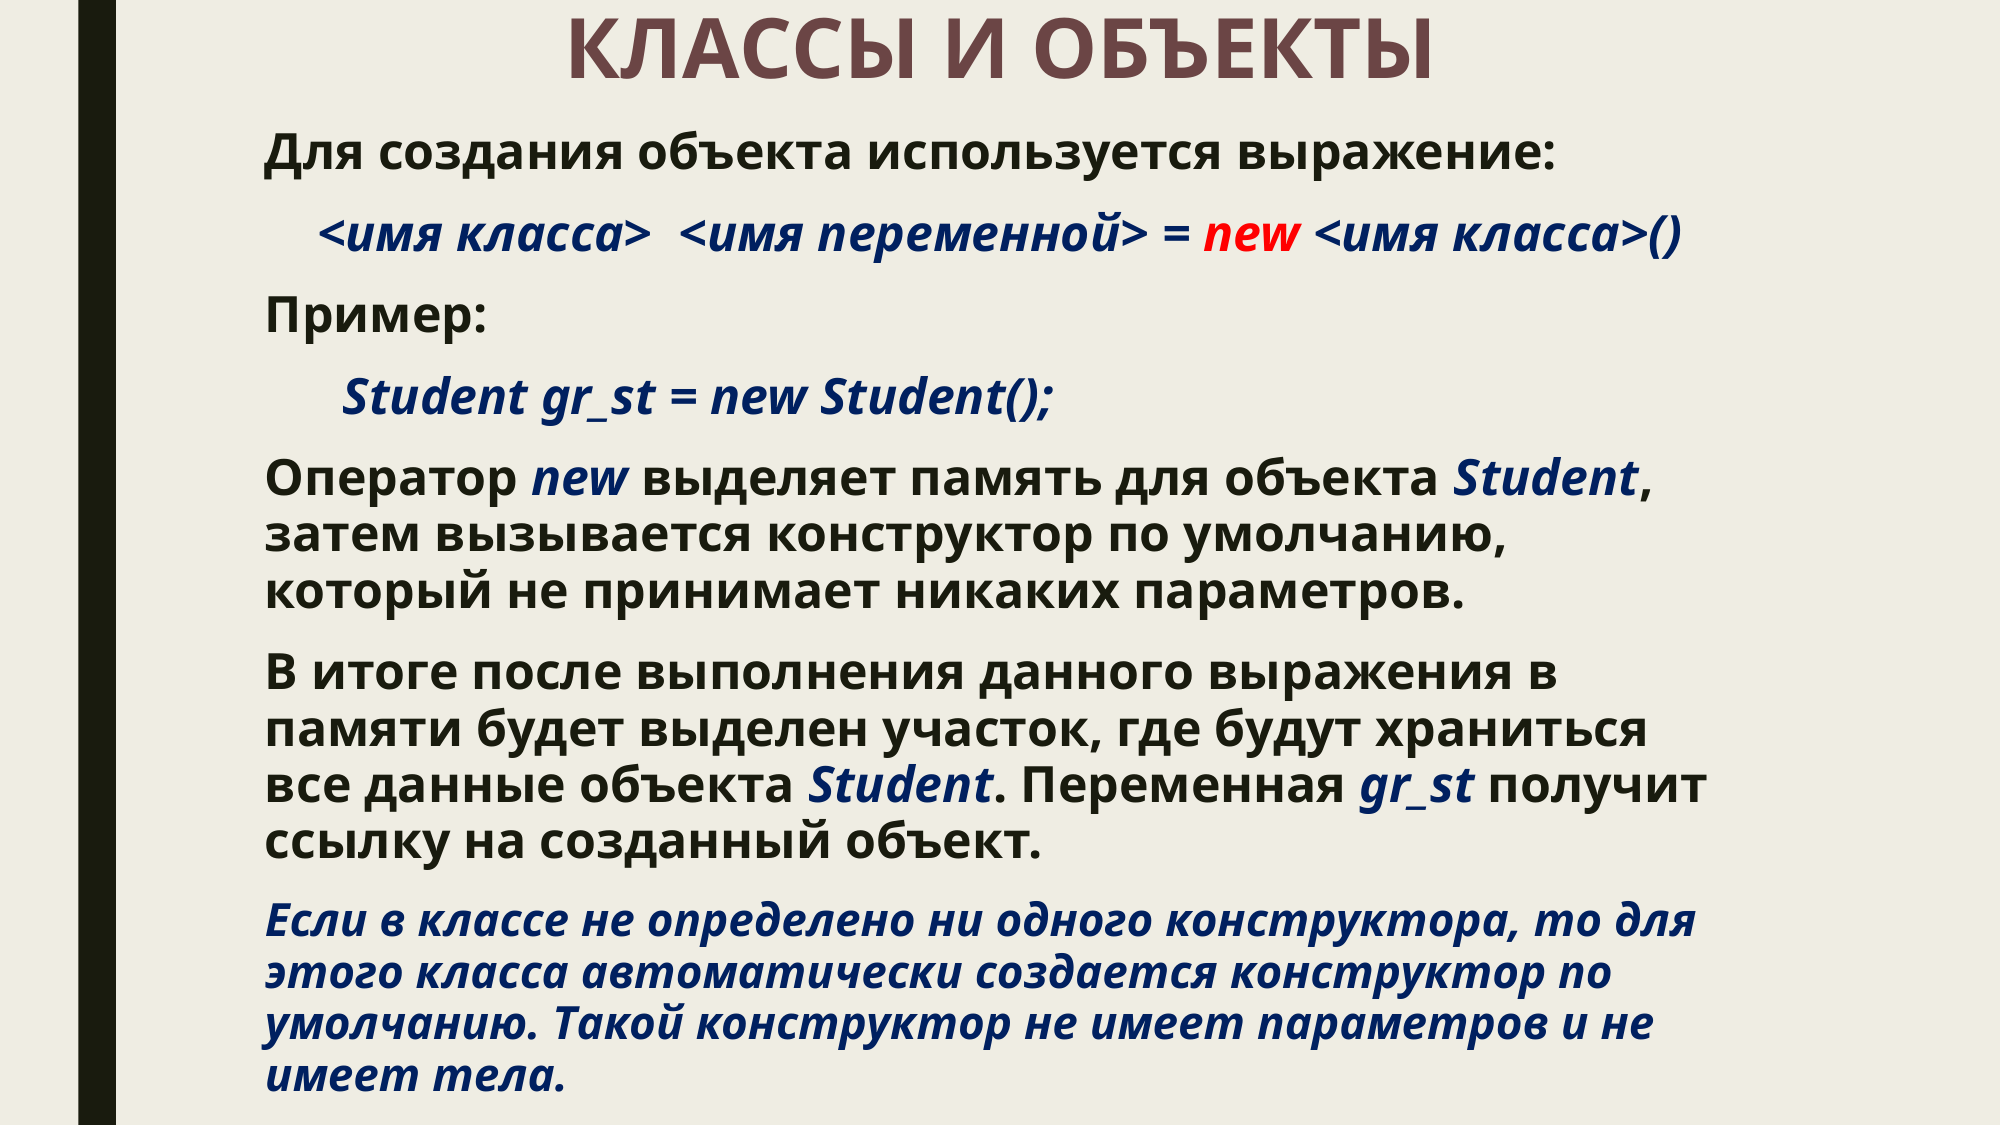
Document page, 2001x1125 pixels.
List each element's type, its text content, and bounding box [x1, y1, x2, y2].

list Для создания объекта используется выражение: <имя класса> <имя переменной> = new <имя класса>() Пример: Student gr_st = new Student(); Оператор new выделяет память для объекта Student, затем вызывается конструктор по умолчанию, который не принимает никаких параметров. В итоге после выполнения данного выражения в памяти будет выделен участок, где будут храниться все данные объекта Student. Переменная gr_st получит ссылку на созданный объект. Если в классе не определено ни одного конструктора, то для этого класса автоматически создается конструктор по умолчанию. Такой конструктор не имеет параметров и не имеет тела. [249, 117, 1750, 1125]
title КЛАССЫ И ОБЪЕКТЫ [358, 0, 1645, 117]
